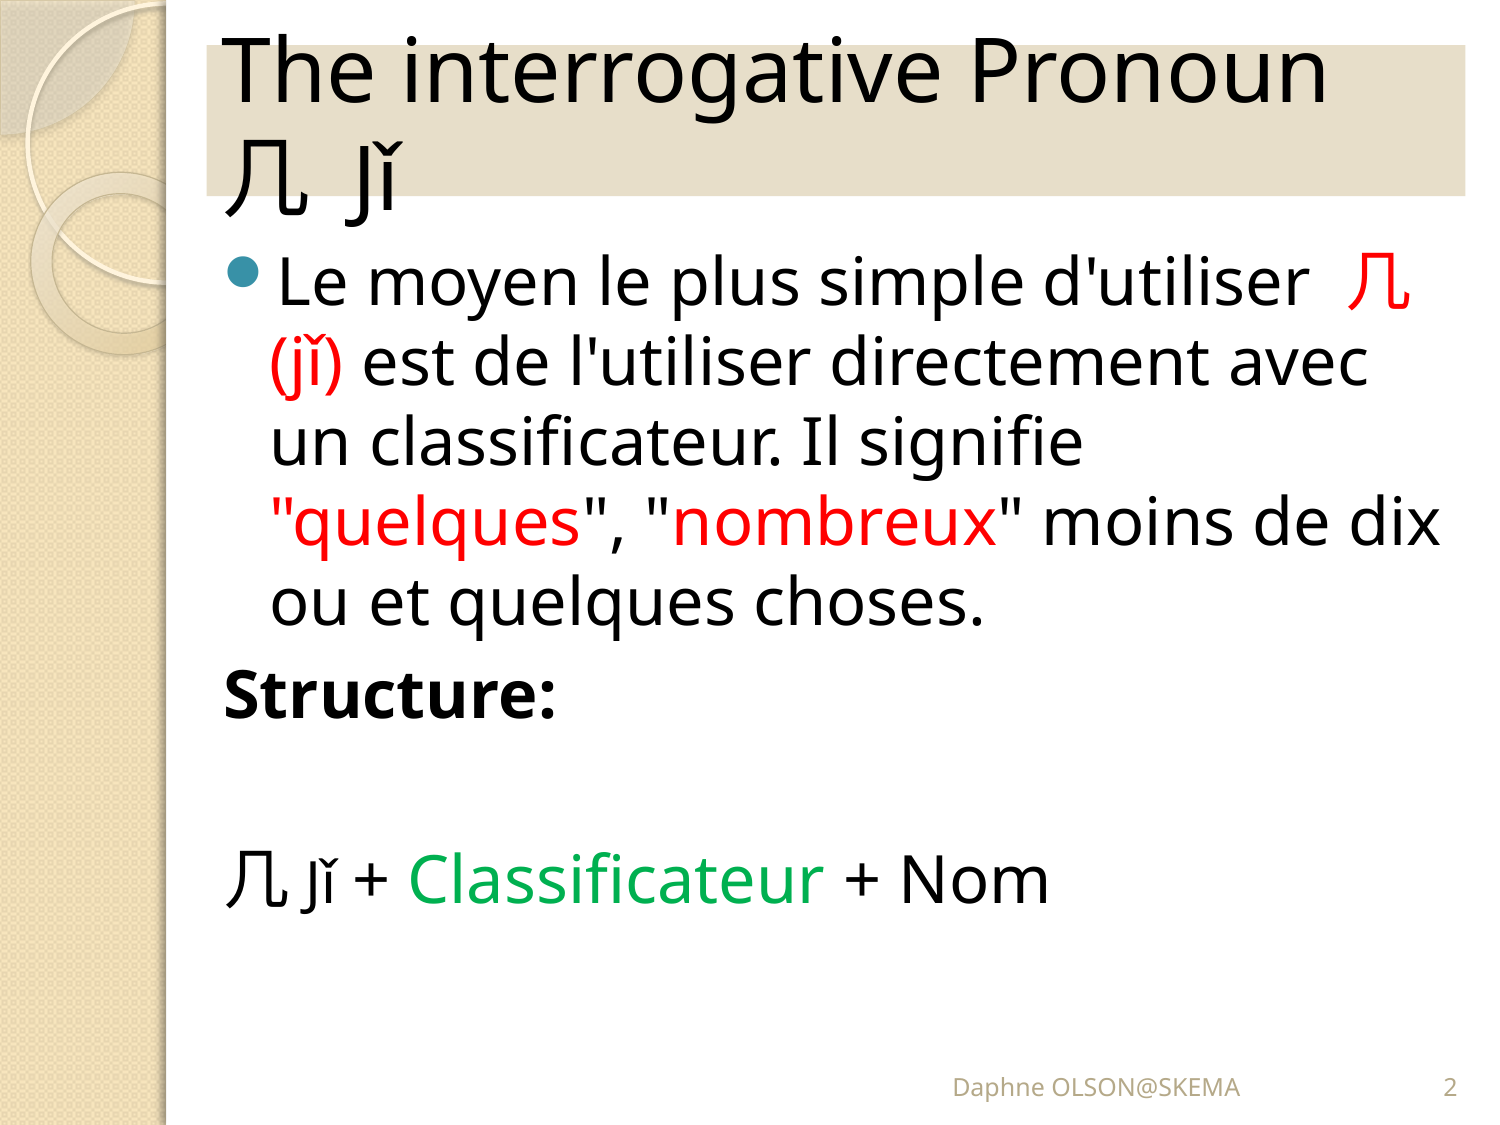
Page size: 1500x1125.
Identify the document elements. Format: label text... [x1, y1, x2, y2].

list Le moyen le plus simple d'utiliser 几 (jǐ) est de l'utiliser directement avec un classificateur. Il signifie "quelques", "nombreux" moins de dix ou et quelques choses. Structure: 几Jǐ + Classificateur + Nom [194, 231, 1471, 1071]
footer Daphne OLSON@SKEMA [937, 1034, 1413, 1113]
title The interrogative Pronoun 几 Jǐ [206, 45, 1466, 197]
slide_number 2 [1413, 1034, 1488, 1113]
